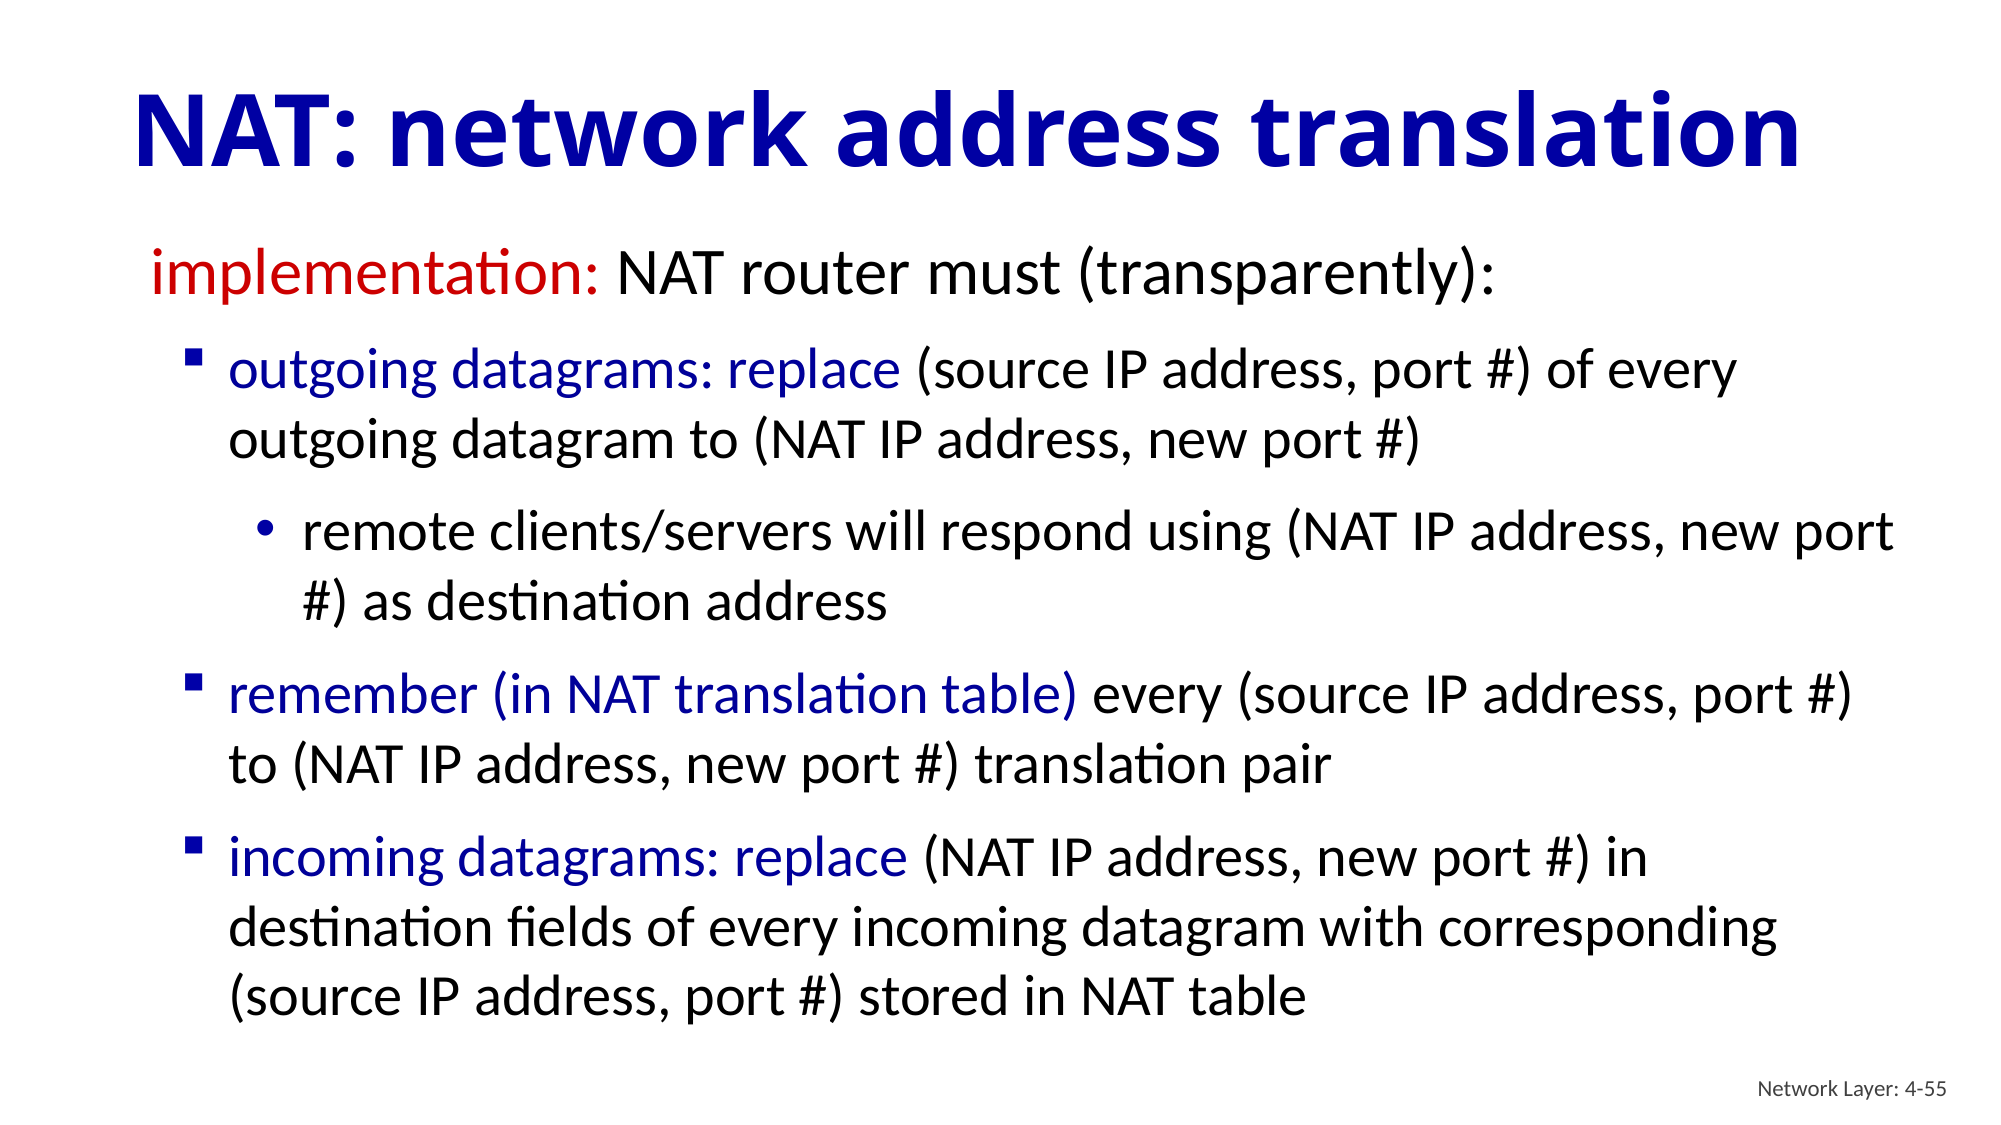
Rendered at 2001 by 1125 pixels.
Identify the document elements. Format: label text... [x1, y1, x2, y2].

text_box implementation: NAT router must (transparently): outgoing datagrams: replace (source IP address, port #) of every outgoing datagram to (NAT IP address, new port #) remote clients/servers will respond using (NAT IP address, new port #) as destination address remember (in NAT translation table) every (source IP address, port #) to (NAT IP address, new port #) translation pair incoming datagrams: replace (NAT IP address, new port #) in destination fields of every incoming datagram with corresponding (source IP address, port #) stored in NAT table [99, 235, 1920, 1087]
slide_number Network Layer: 4-55 [1512, 1056, 1963, 1117]
title NAT: network address translation [115, 46, 1841, 222]
